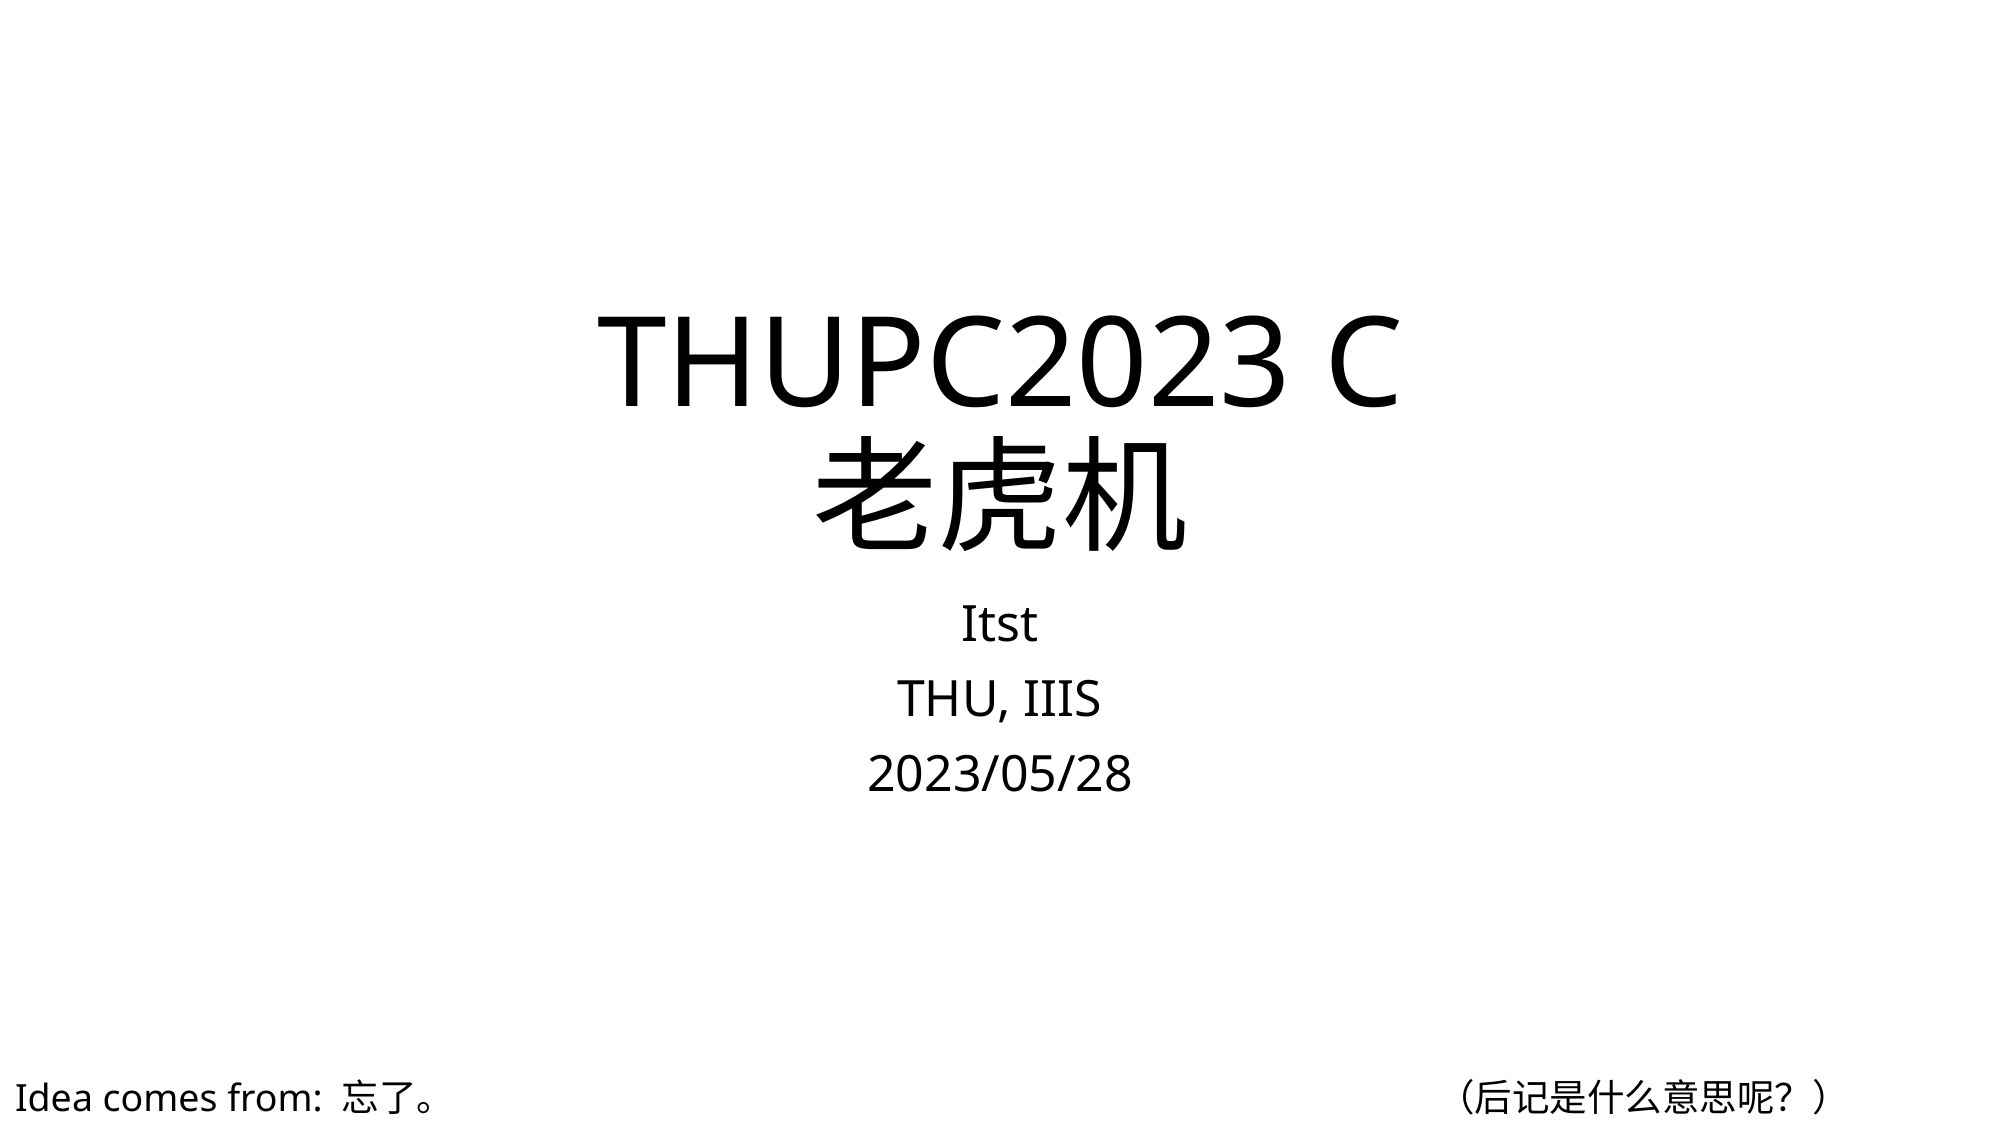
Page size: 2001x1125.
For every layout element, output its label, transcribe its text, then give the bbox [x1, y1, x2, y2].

title THUPC2023 C 老虎机 [249, 184, 1750, 576]
text_box Idea comes from: 忘了。 （后记是什么意思呢？） [0, 1066, 2000, 1125]
subtitle Itst THU, IIIS 2023/05/28 [249, 590, 1750, 863]
